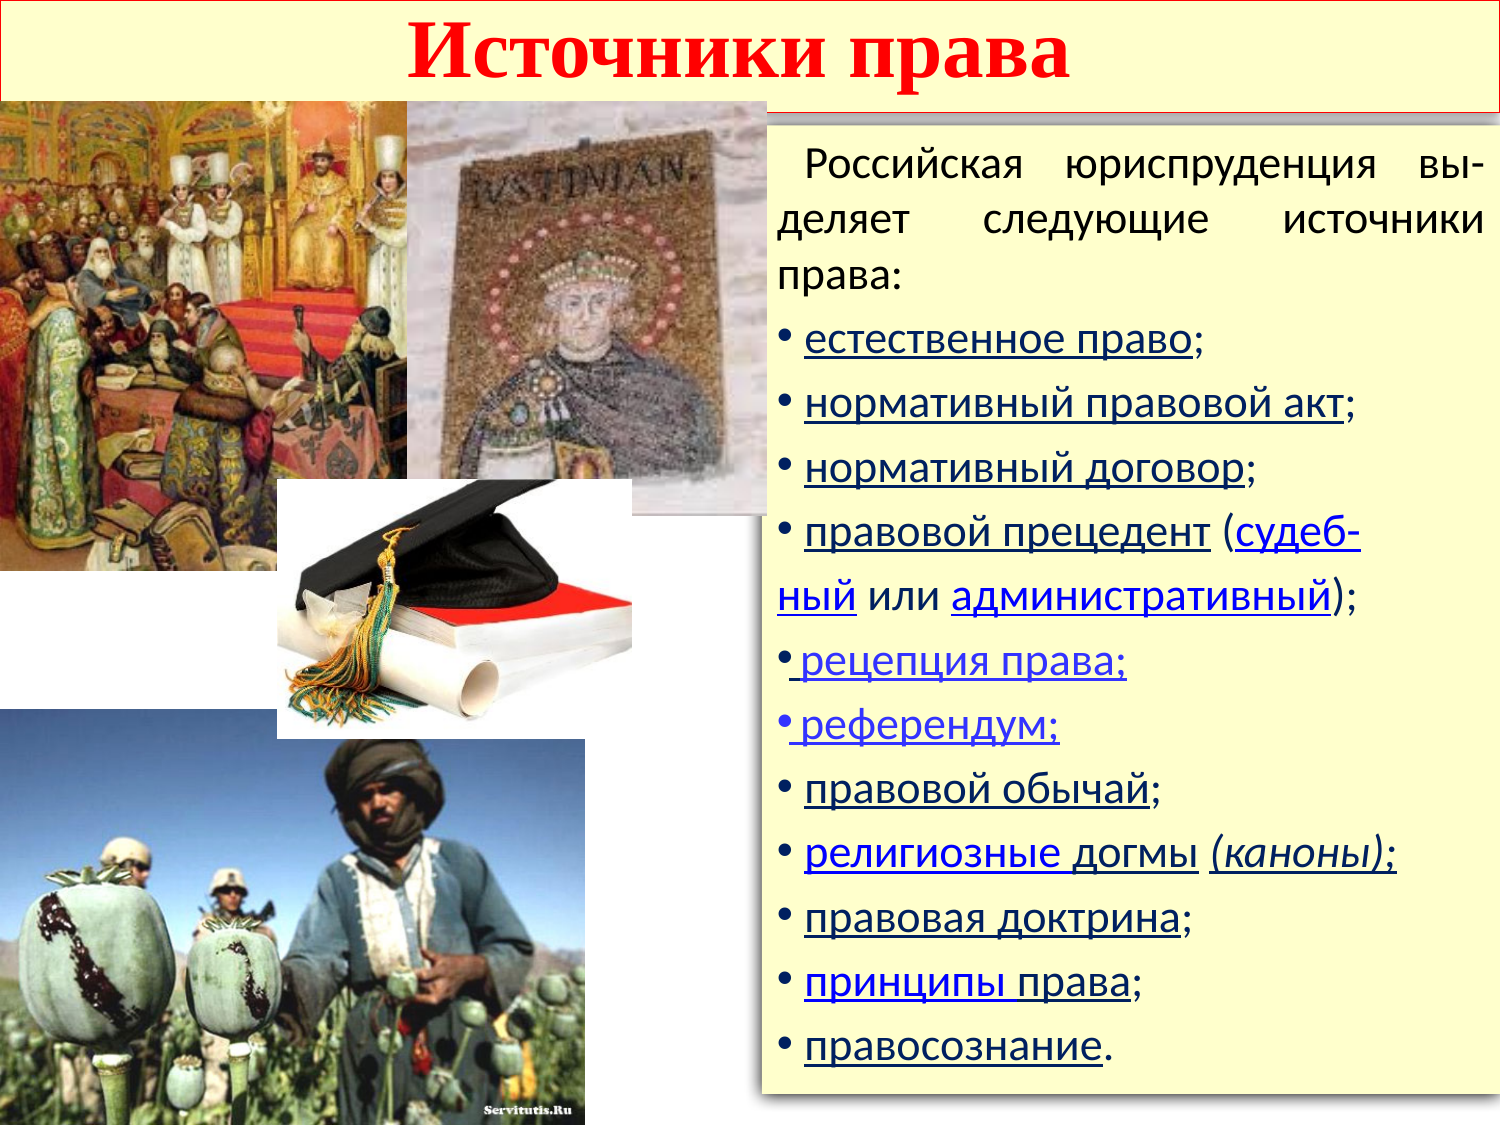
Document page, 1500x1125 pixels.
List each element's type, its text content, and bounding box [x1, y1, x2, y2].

title Источники права [0, 0, 1500, 113]
picture [0, 101, 768, 739]
list Российская юриспруденция вы-деляет следующие источники права: естественное право; нормативный правовой акт; нормативный договор; правовой прецедент (судеб- ный или административный); рецепция права; референдум; правовой обычай; религиозные догмы (каноны); правовая доктрина; принципы права; правосознание. [761, 125, 1500, 1094]
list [0, 709, 585, 1125]
